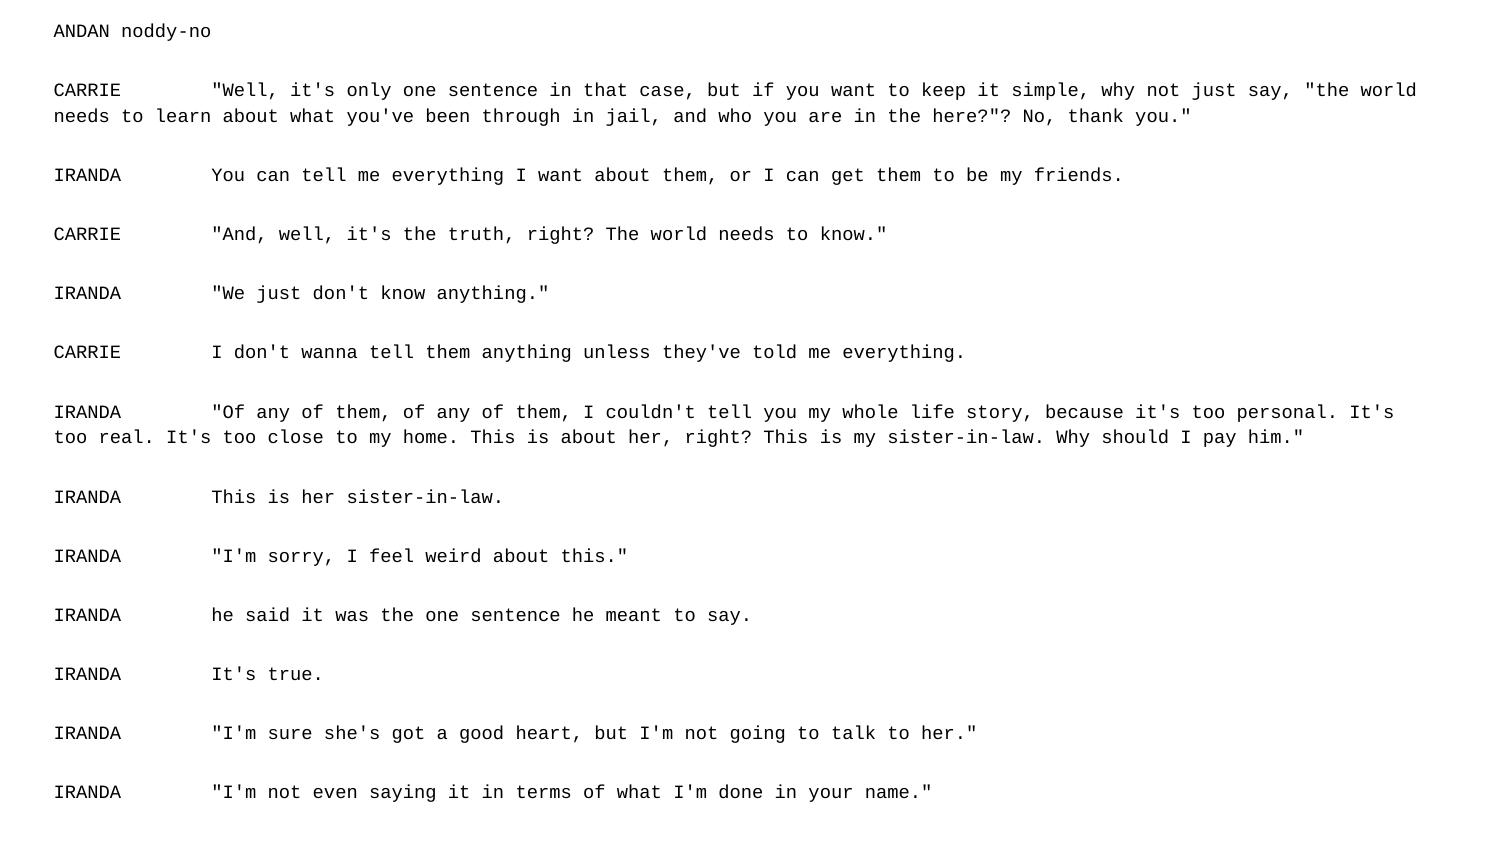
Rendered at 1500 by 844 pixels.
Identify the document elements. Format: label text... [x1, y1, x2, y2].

list ANDAN noddy-no CARRIE "Well, it's only one sentence in that case, but if you want to keep it simple, why not just say, "the world needs to learn about what you've been through in jail, and who you are in the here?"? No, thank you." IRANDA You can tell me everything I want about them, or I can get them to be my friends. CARRIE "And, well, it's the truth, right? The world needs to know." IRANDA "We just don't know anything." CARRIE I don't wanna tell them anything unless they've told me everything. IRANDA "Of any of them, of any of them, I couldn't tell you my whole life story, because it's too personal. It's too real. It's too close to my home. This is about her, right? This is my sister-in-law. Why should I pay him." IRANDA This is her sister-in-law. IRANDA "I'm sorry, I feel weird about this." IRANDA he said it was the one sentence he meant to say. IRANDA It's true. IRANDA "I'm sure she's got a good heart, but I'm not going to talk to her." IRANDA "I'm not even saying it in terms of what I'm done in your name." IRANDA I'm not getting married. CARRIE "I could not tell them it, because it was a lie. But we decided that since it did come out as true, we had to have a lie detector." CARRIE I was totally fucked. I was having a nervous breakdown. [38, 0, 1437, 844]
